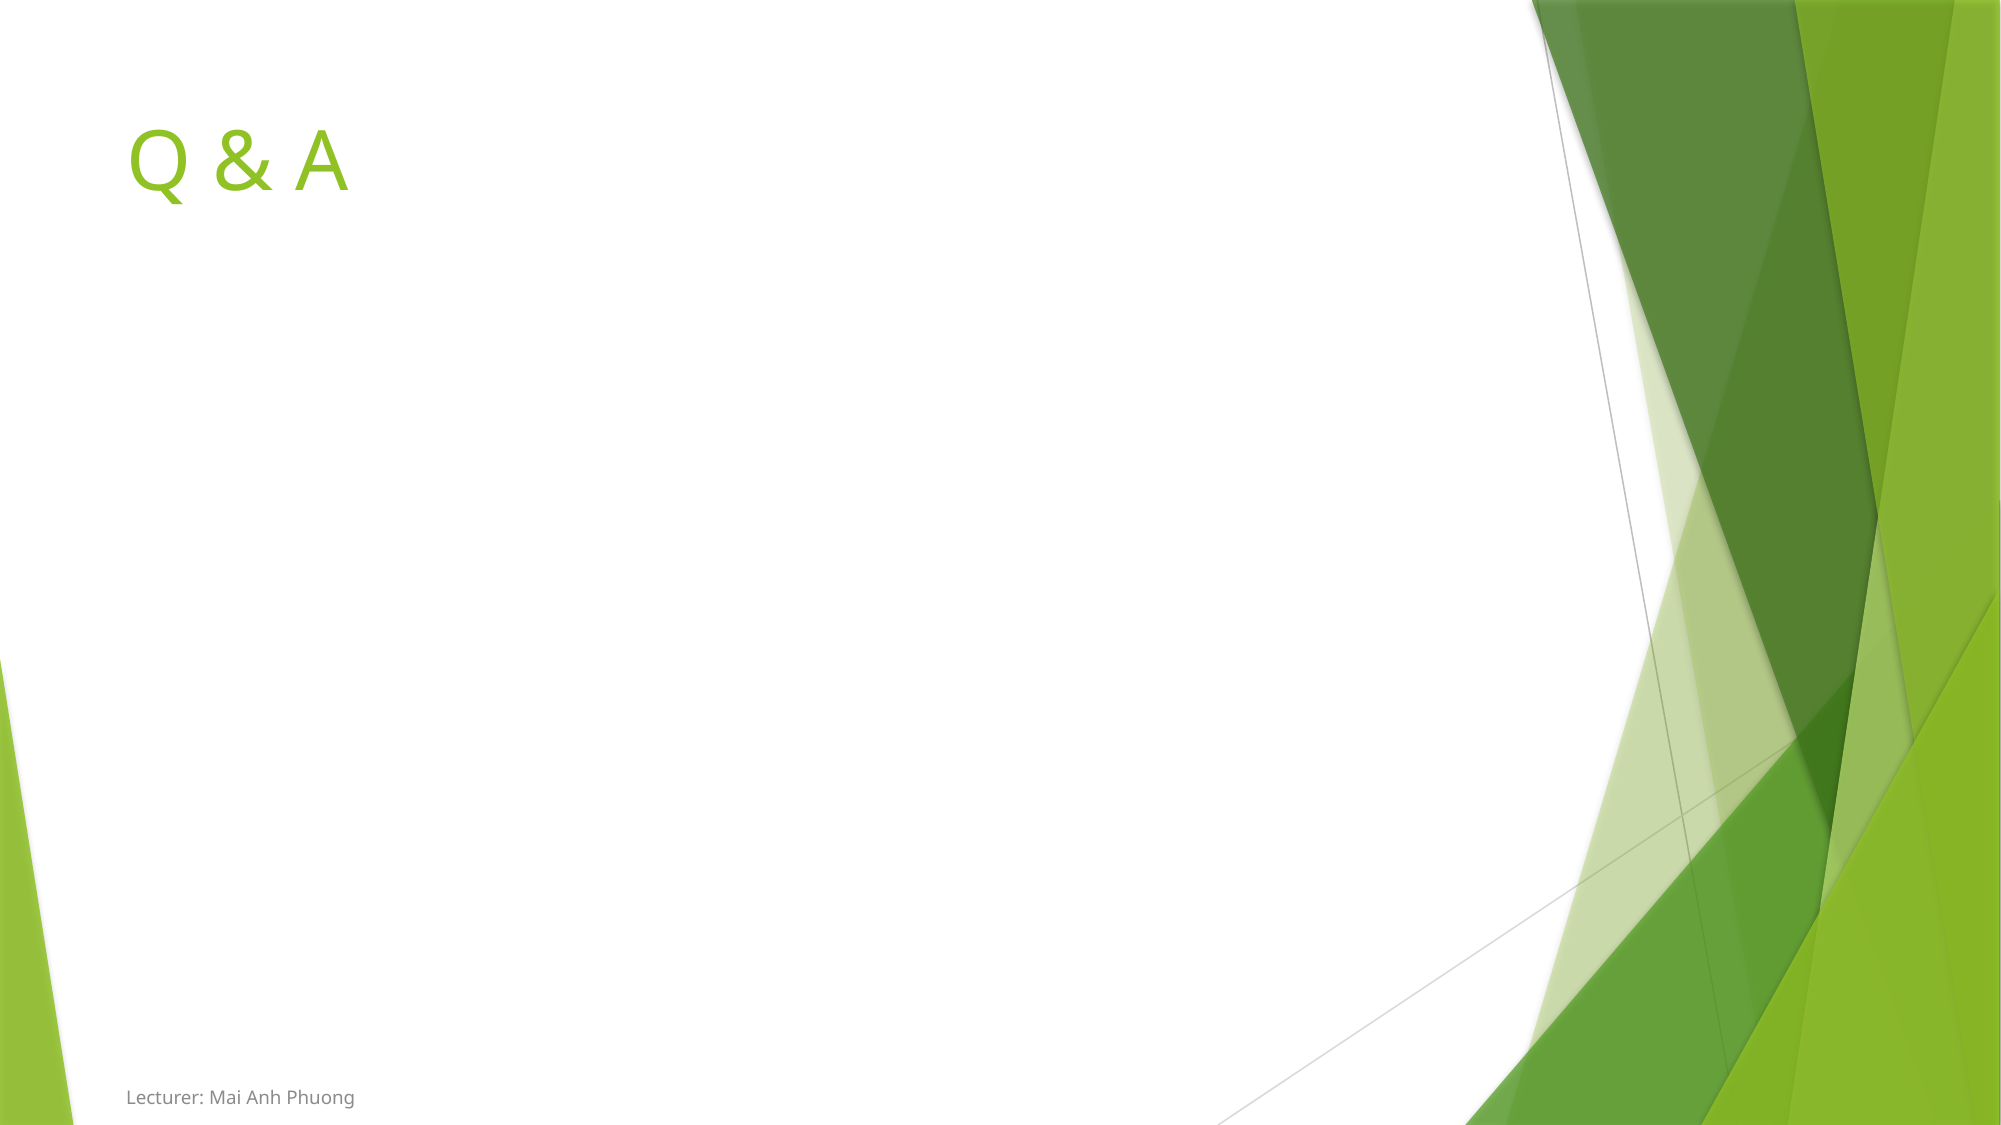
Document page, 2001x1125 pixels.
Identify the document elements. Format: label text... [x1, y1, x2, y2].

footer Lecturer: Mai Anh Phuong [111, 1066, 1145, 1125]
title Q & A [111, 99, 1522, 317]
